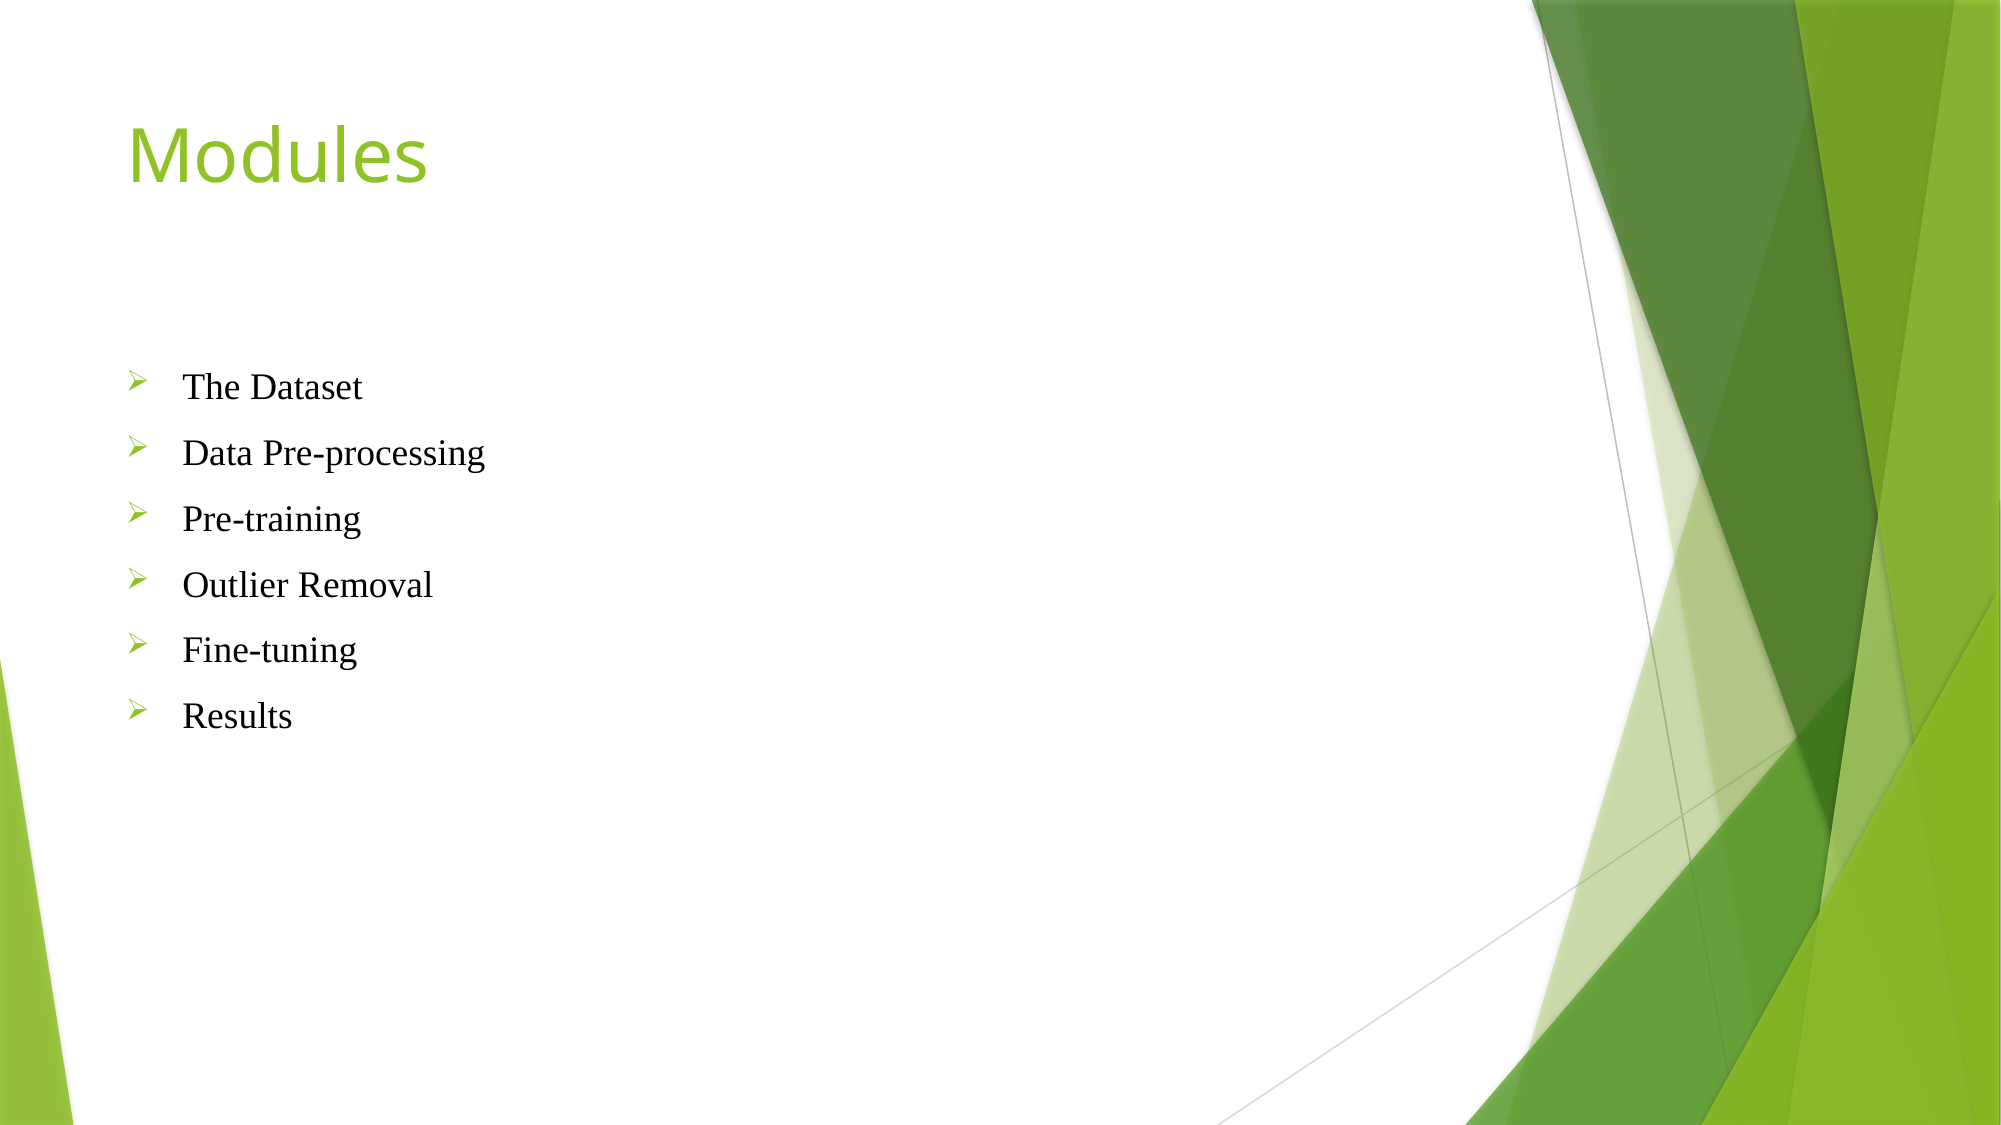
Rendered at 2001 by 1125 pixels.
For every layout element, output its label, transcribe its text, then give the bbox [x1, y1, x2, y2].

title Modules [111, 99, 1522, 317]
list The Dataset Data Pre-processing Pre-training Outlier Removal Fine-tuning Results [111, 354, 1522, 992]
